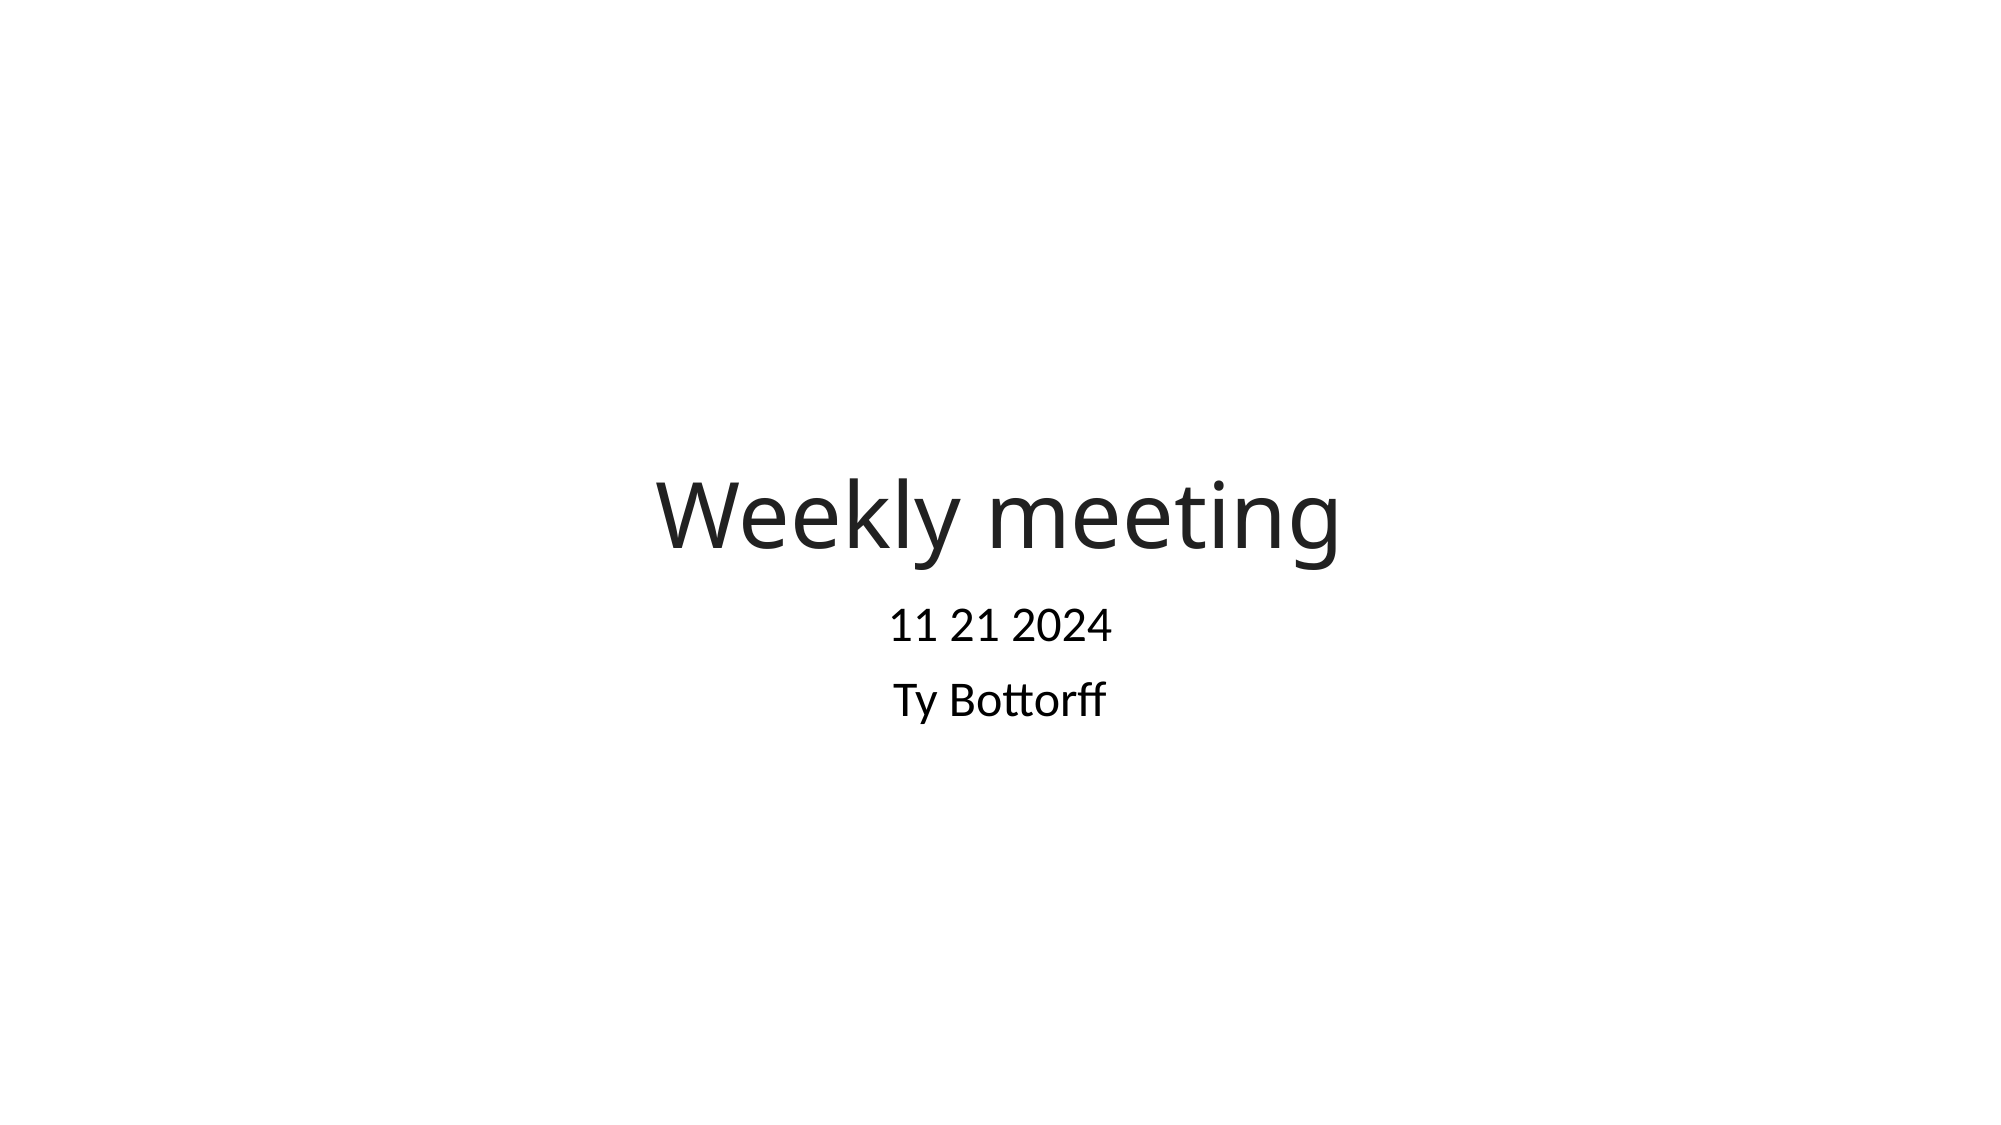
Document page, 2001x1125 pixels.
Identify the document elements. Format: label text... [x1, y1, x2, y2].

title Weekly meeting [249, 184, 1750, 576]
subtitle 11 21 2024 Ty Bottorff [249, 590, 1750, 863]
